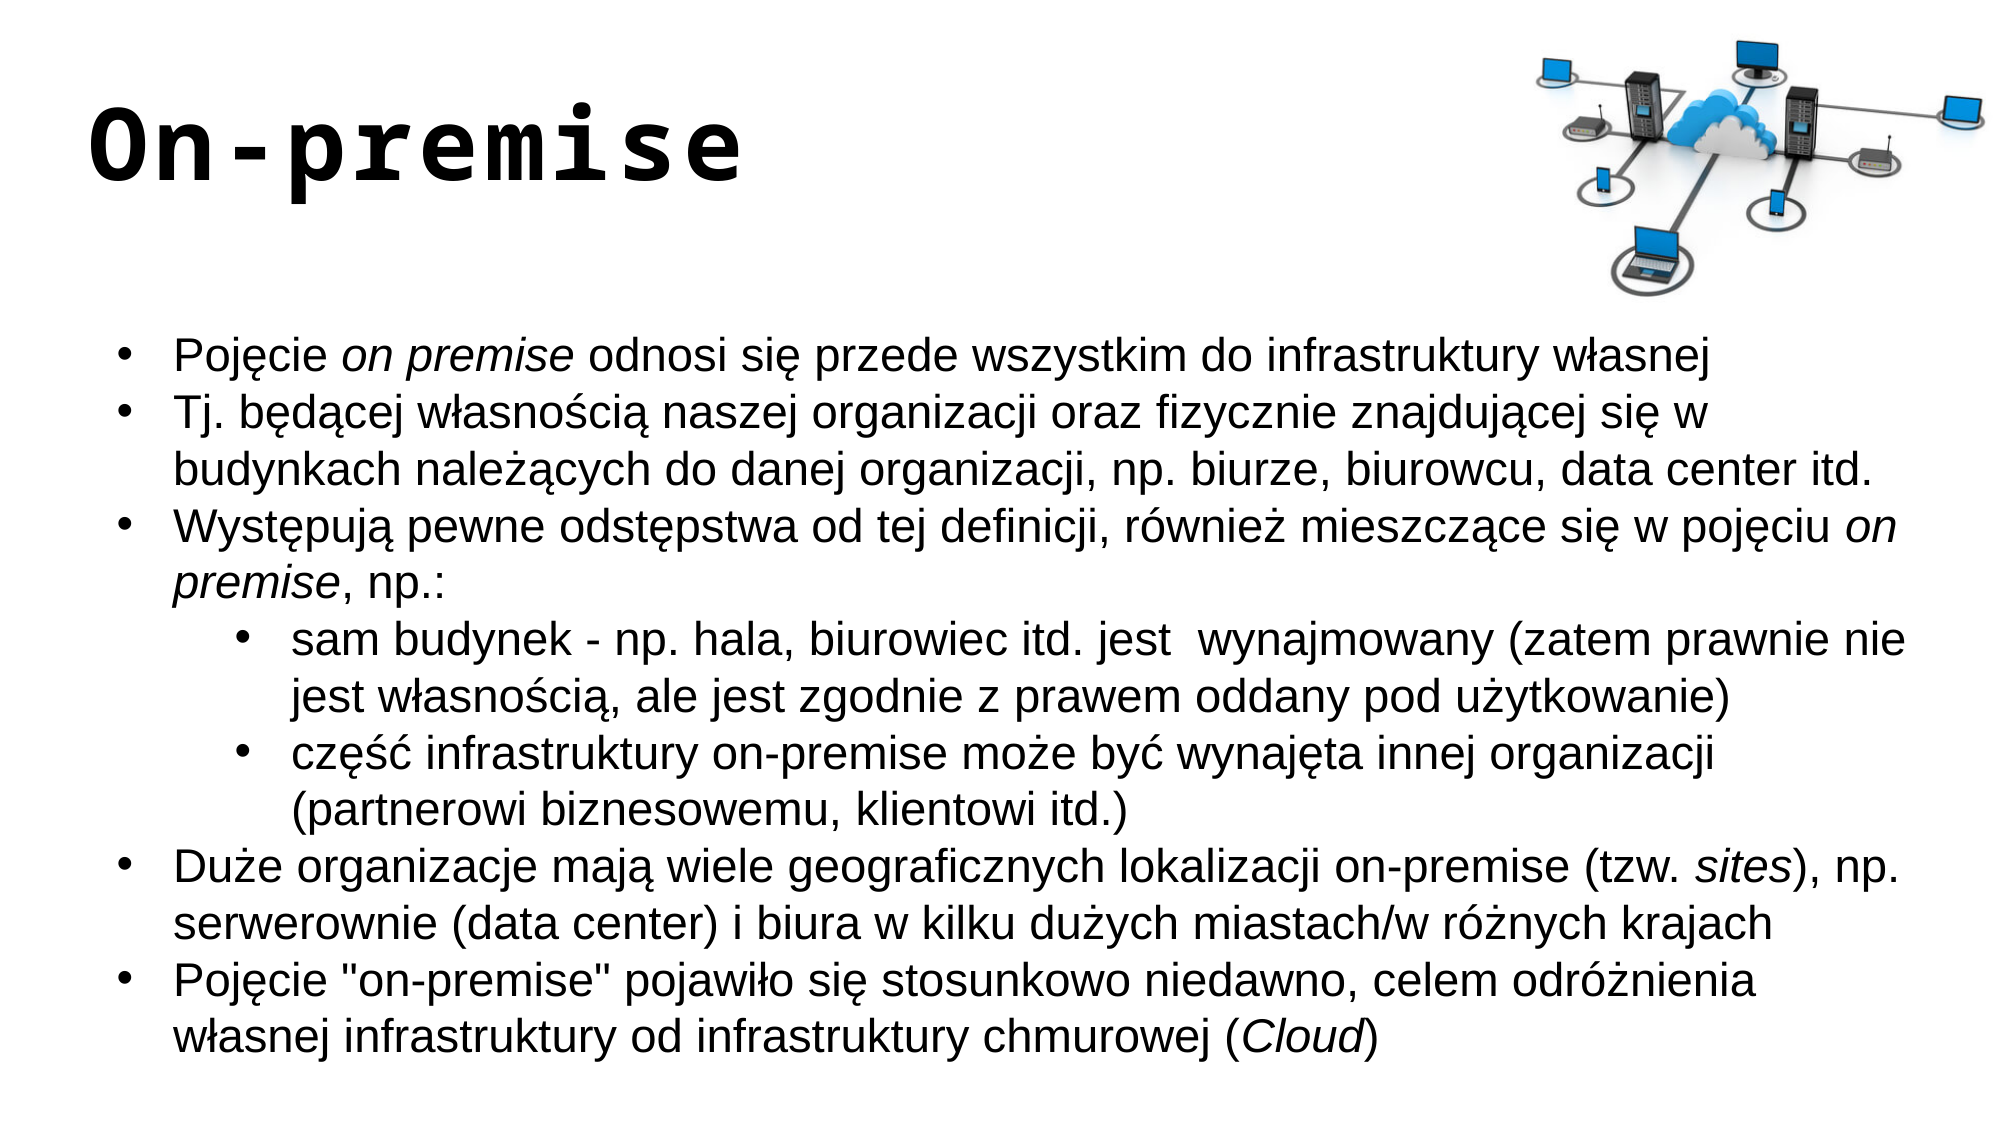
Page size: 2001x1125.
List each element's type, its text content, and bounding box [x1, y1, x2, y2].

title On-premise [66, 59, 1517, 213]
text_box Pojęcie on premise odnosi się przede wszystkim do infrastruktury własnej Tj. będącej własnością naszej organizacji oraz fizycznie znajdującej się w budynkach należących do danej organizacji, np. biurze, biurowcu, data center itd. Występują pewne odstępstwa od tej definicji, również mieszczące się w pojęciu on premise, np.: sam budynek - np. hala, biurowiec itd. jest wynajmowany (zatem prawnie nie jest własnością, ale jest zgodnie z prawem oddany pod użytkowanie) część infrastruktury on-premise może być wynajęta innej organizacji (partnerowi biznesowemu, klientowi itd.) Duże organizacje mają wiele geograficznych lokalizacji on-premise (tzw. sites), np. serwerownie (data center) i biura w kilku dużych miastach/w różnych krajach Pojęcie "on-premise" pojawiło się stosunkowo niedawno, celem odróżnienia własnej infrastruktury od infrastruktury chmurowej (Cloud) [112, 324, 1922, 1120]
picture [1522, 0, 1998, 309]
